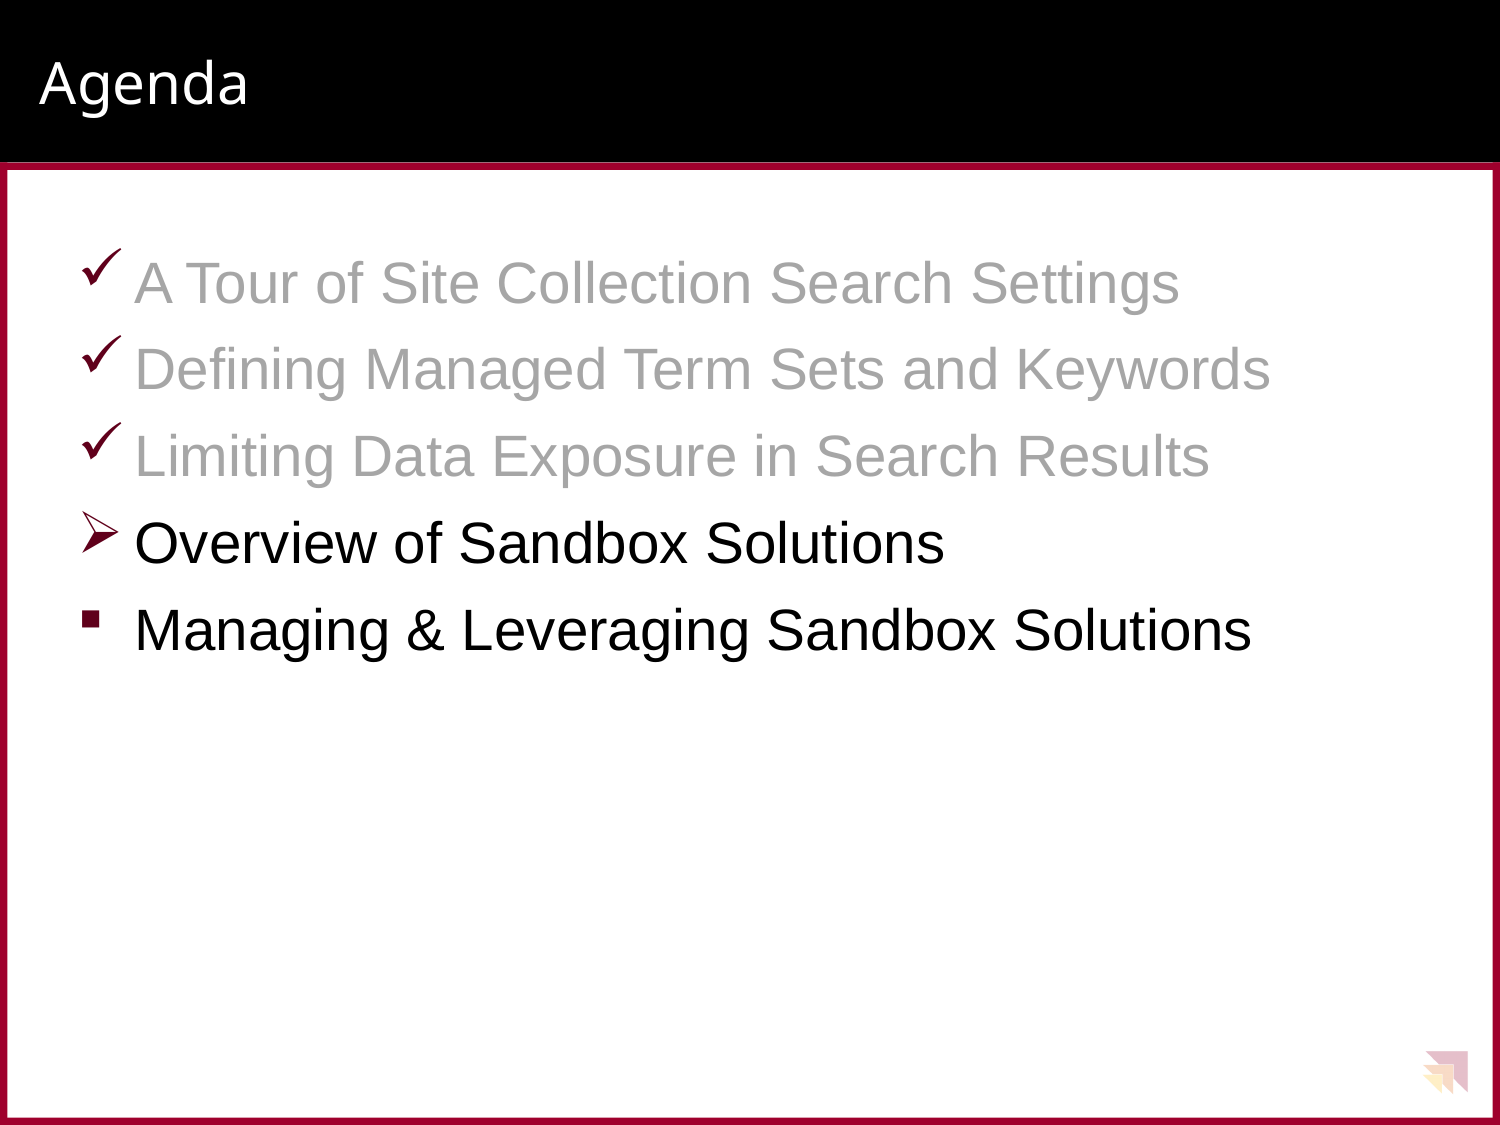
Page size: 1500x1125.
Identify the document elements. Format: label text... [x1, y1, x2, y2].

list A Tour of Site Collection Search Settings Defining Managed Term Sets and Keywords Limiting Data Exposure in Search Results Overview of Sandbox Solutions Managing & Leveraging Sandbox Solutions [62, 237, 1438, 1088]
title Agenda [24, 12, 1438, 150]
